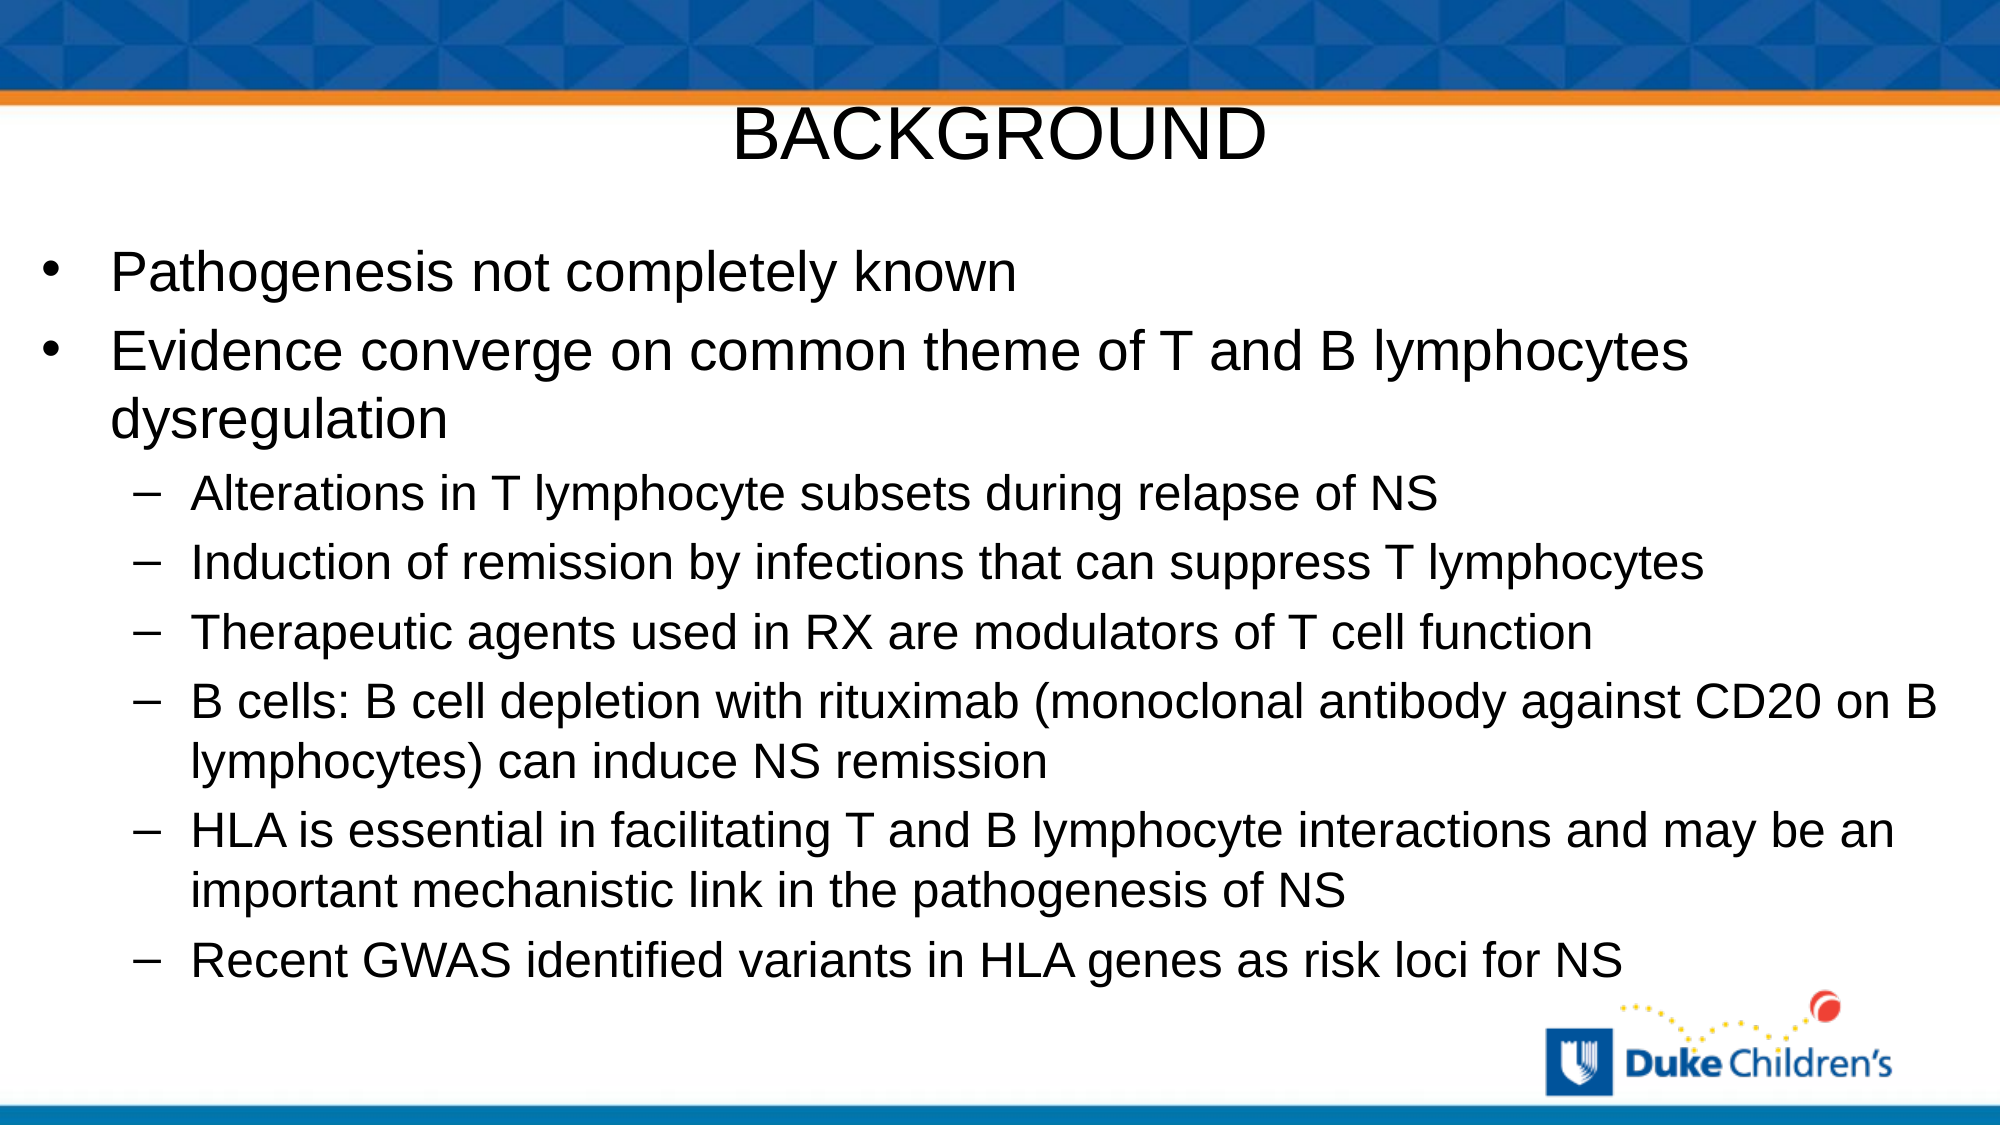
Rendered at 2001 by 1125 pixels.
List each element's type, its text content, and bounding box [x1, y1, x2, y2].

list Pathogenesis not completely known Evidence converge on common theme of T and B lymphocytes dysregulation Alterations in T lymphocyte subsets during relapse of NS Induction of remission by infections that can suppress T lymphocytes Therapeutic agents used in RX are modulators of T cell function B cells: B cell depletion with rituximab (monoclonal antibody against CD20 on B lymphocytes) can induce NS remission HLA is essential in facilitating T and B lymphocyte interactions and may be an important mechanistic link in the pathogenesis of NS Recent GWAS identified variants in HLA genes as risk loci for NS [26, 226, 1964, 999]
title BACKGROUND [99, 62, 1900, 196]
picture [0, 0, 2000, 1107]
